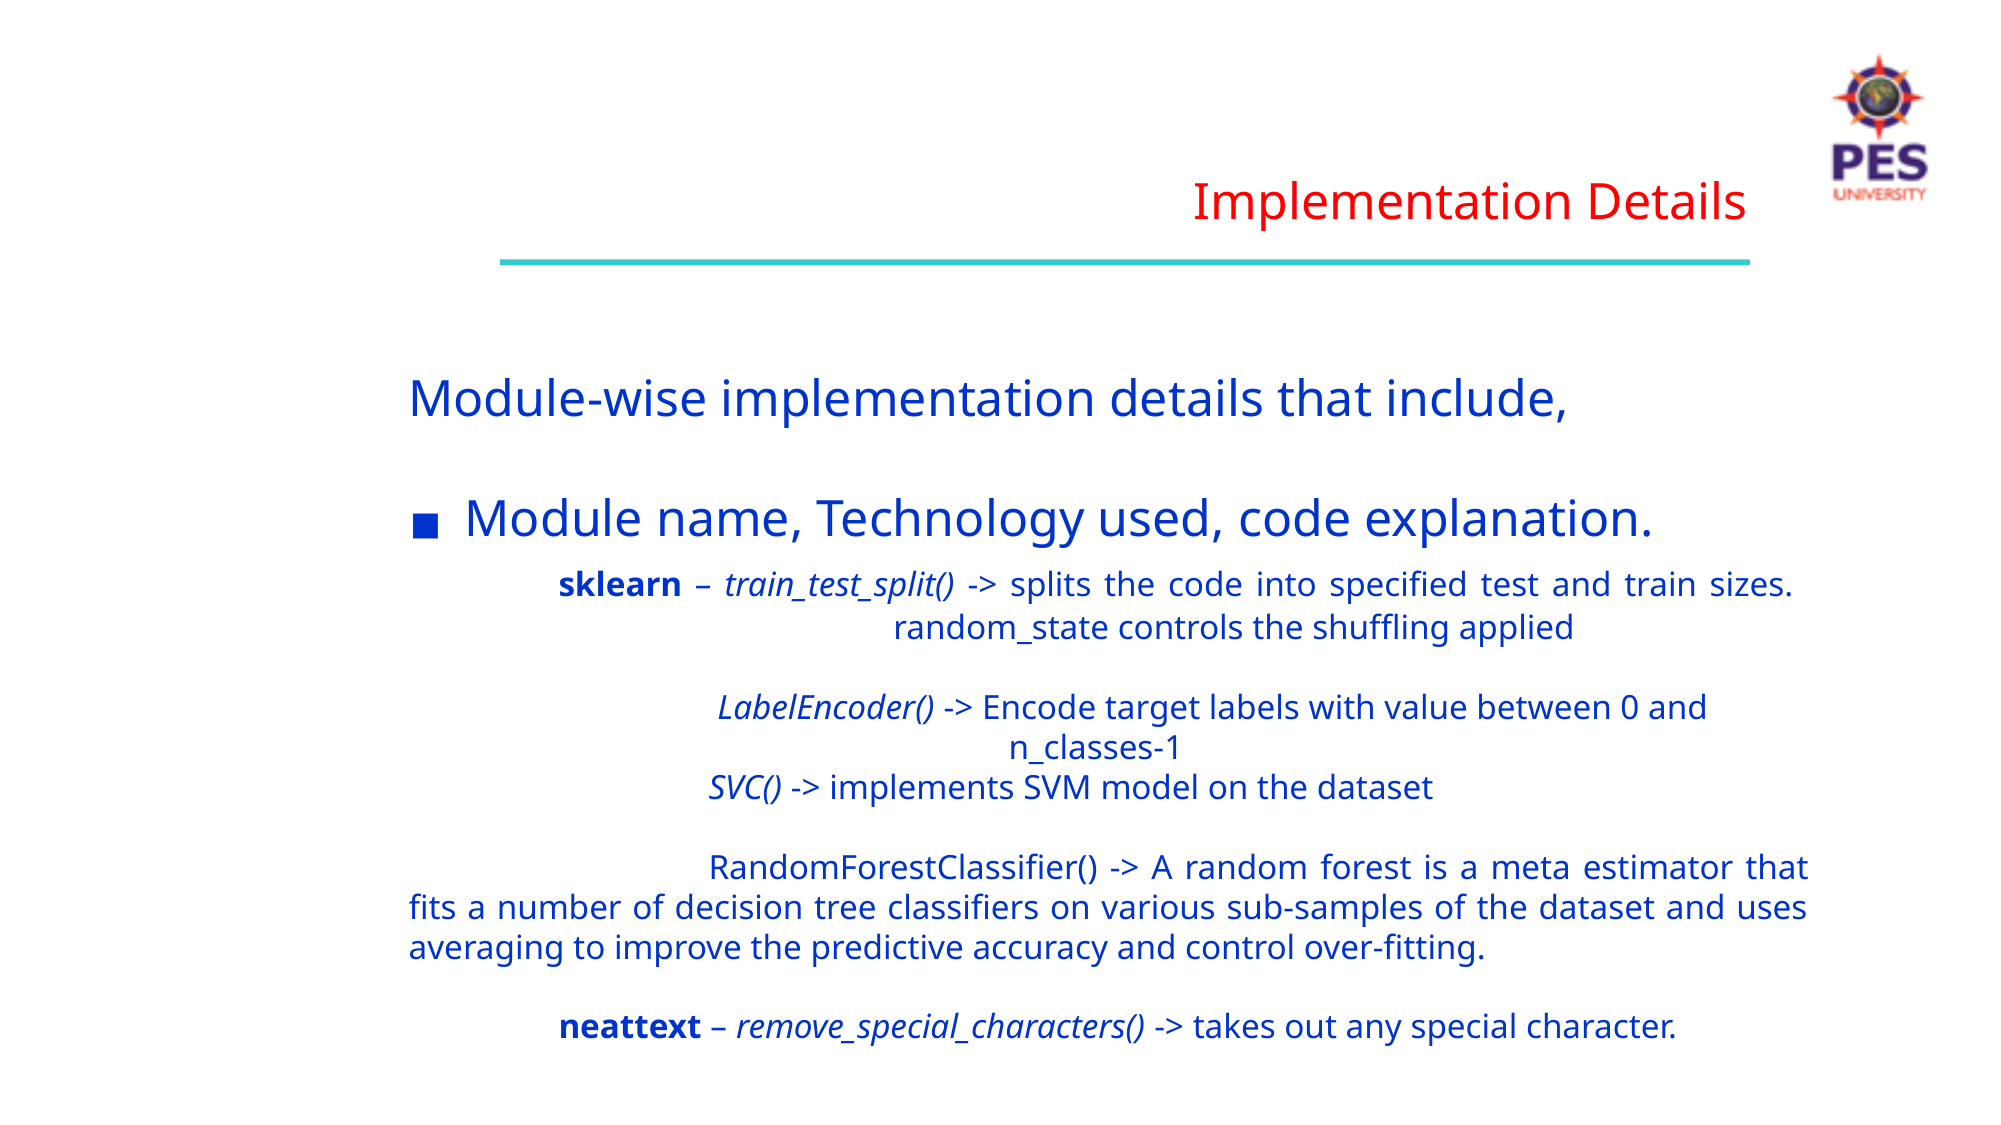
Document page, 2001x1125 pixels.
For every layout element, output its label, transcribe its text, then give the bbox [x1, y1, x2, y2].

picture [1827, 49, 1938, 213]
text_box [499, 259, 1750, 266]
text_box Module-wise implementation details that include, Module name, Technology used, code explanation. sklearn – train_test_split() -> splits the code into specified test and train sizes. random_state controls the shuffling applied LabelEncoder() -> Encode target labels with value between 0 and n_classes-1 SVC() -> implements SVM model on the dataset RandomForestClassifier() -> A random forest is a meta estimator that fits a number of decision tree classifiers on various sub-samples of the dataset and uses averaging to improve the predictive accuracy and control over-fitting. neattext – remove_special_characters() -> takes out any special character. [337, 359, 1825, 1050]
text_box Implementation Details [474, 162, 1763, 238]
